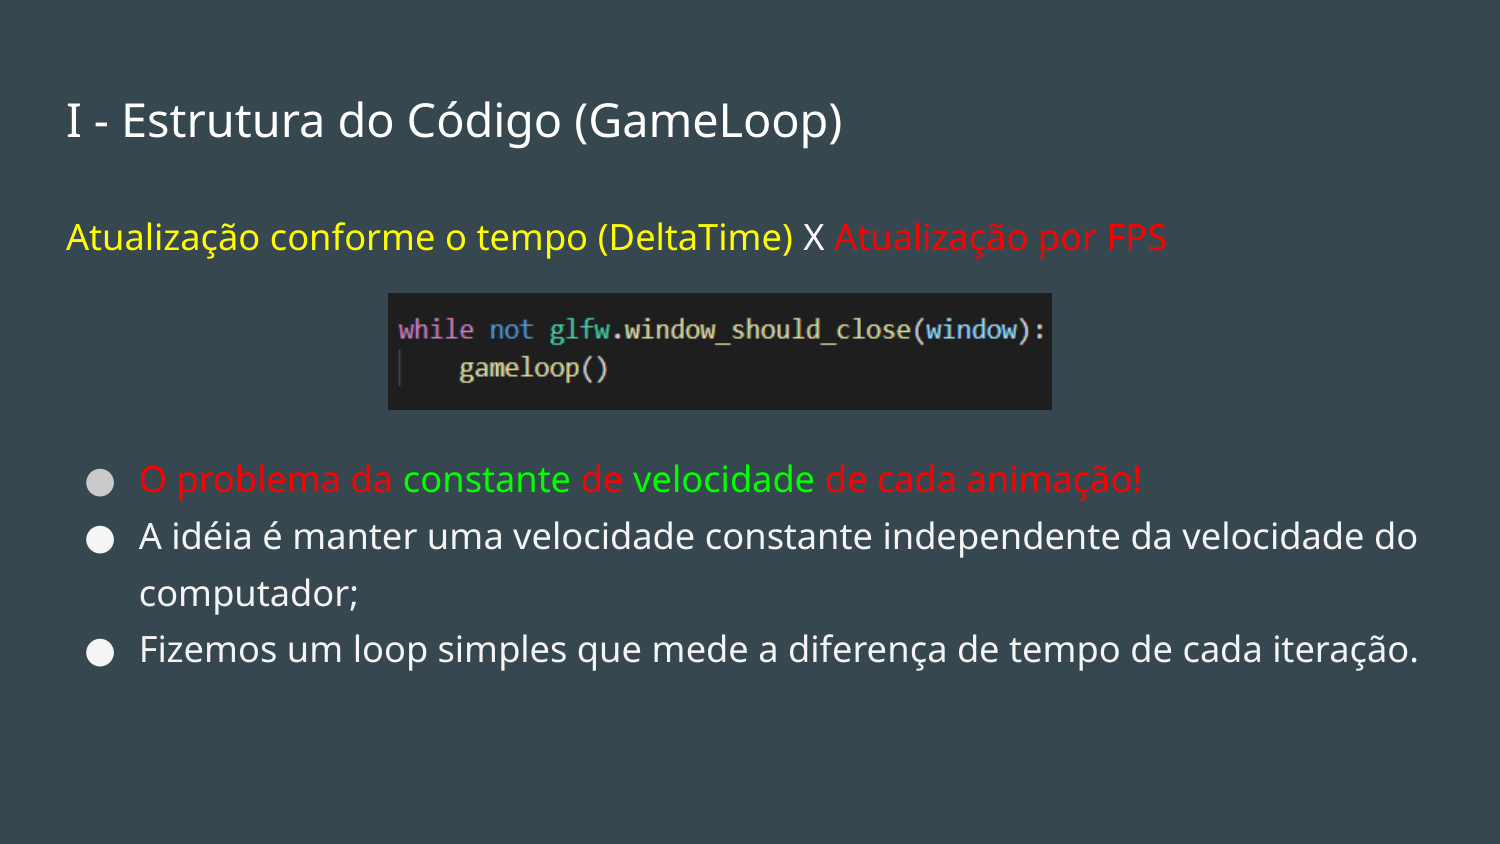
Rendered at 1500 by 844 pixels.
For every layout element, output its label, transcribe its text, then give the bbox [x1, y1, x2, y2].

list Atualização conforme o tempo (DeltaTime) X Atualização por FPS O problema da constante de velocidade de cada animação! A idéia é manter uma velocidade constante independente da velocidade do computador; Fizemos um loop simples que mede a diferença de tempo de cada iteração. [51, 189, 1449, 750]
title I - Estrutura do Código (GameLoop) [51, 72, 1449, 167]
picture [388, 293, 1052, 410]
